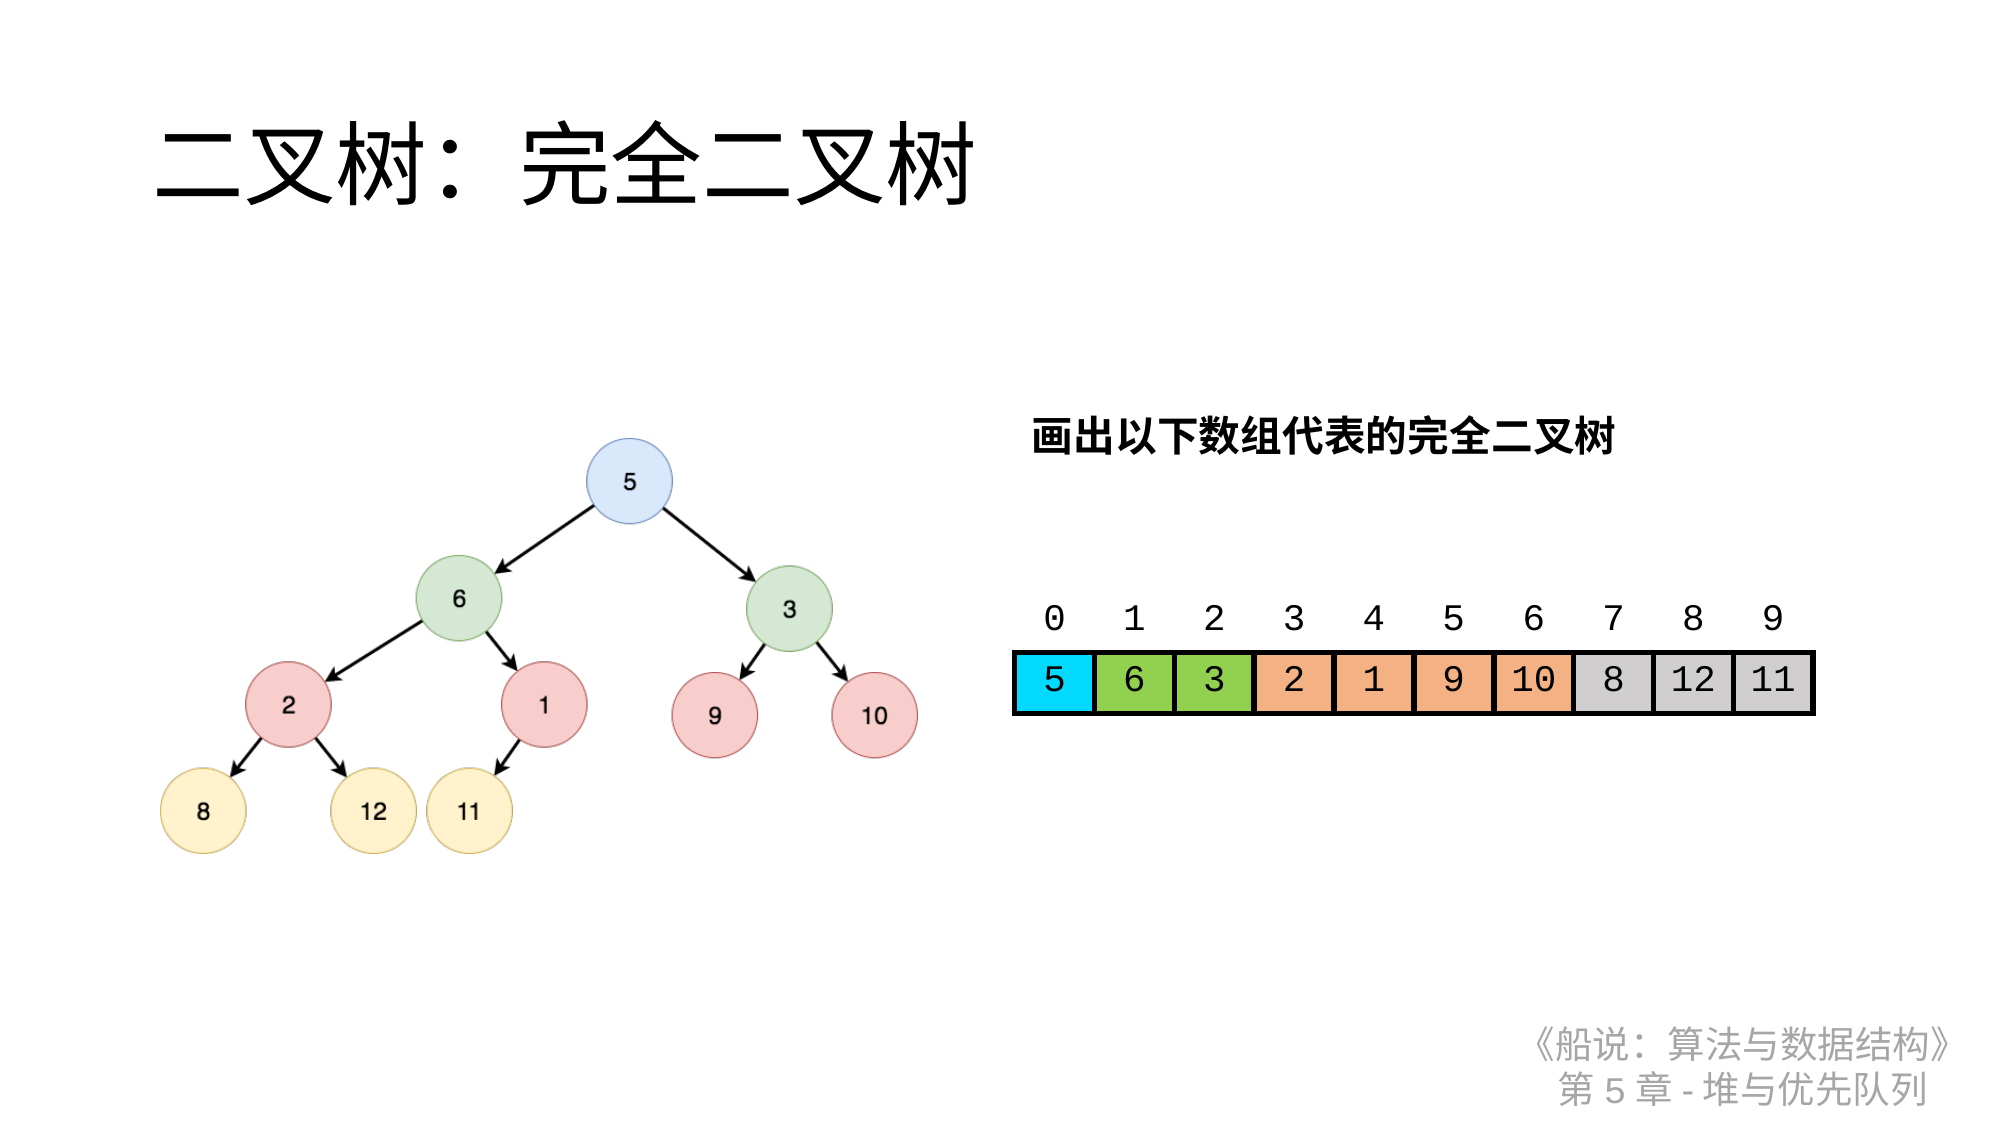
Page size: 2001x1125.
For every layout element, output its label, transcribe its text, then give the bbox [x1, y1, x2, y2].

table_cell 10 [1497, 655, 1571, 711]
table_cell 9 [1417, 655, 1491, 711]
table_cell 12 [1656, 655, 1731, 711]
table_header 2 [1174, 592, 1254, 650]
table_cell 6 [1097, 655, 1172, 711]
table_header 0 [1015, 592, 1095, 650]
table_header 1 [1095, 592, 1174, 650]
table_header 8 [1653, 592, 1733, 650]
table_header 3 [1254, 592, 1334, 650]
table_cell 3 [1177, 655, 1251, 711]
table_cell 8 [1576, 655, 1651, 711]
text_box 画出以下数组代表的完全二叉树 [1017, 402, 1632, 468]
picture [160, 438, 918, 855]
table_cell 1 [1337, 655, 1411, 711]
table_header 7 [1574, 592, 1653, 650]
table_header 4 [1334, 592, 1414, 650]
table_cell 2 [1257, 655, 1331, 711]
table_header 9 [1733, 592, 1813, 650]
table_header 5 [1414, 592, 1494, 650]
table_cell 5 [1017, 655, 1092, 711]
title 二叉树：完全二叉树 [137, 59, 1863, 278]
table_cell 11 [1736, 655, 1810, 711]
table_header 6 [1494, 592, 1574, 650]
